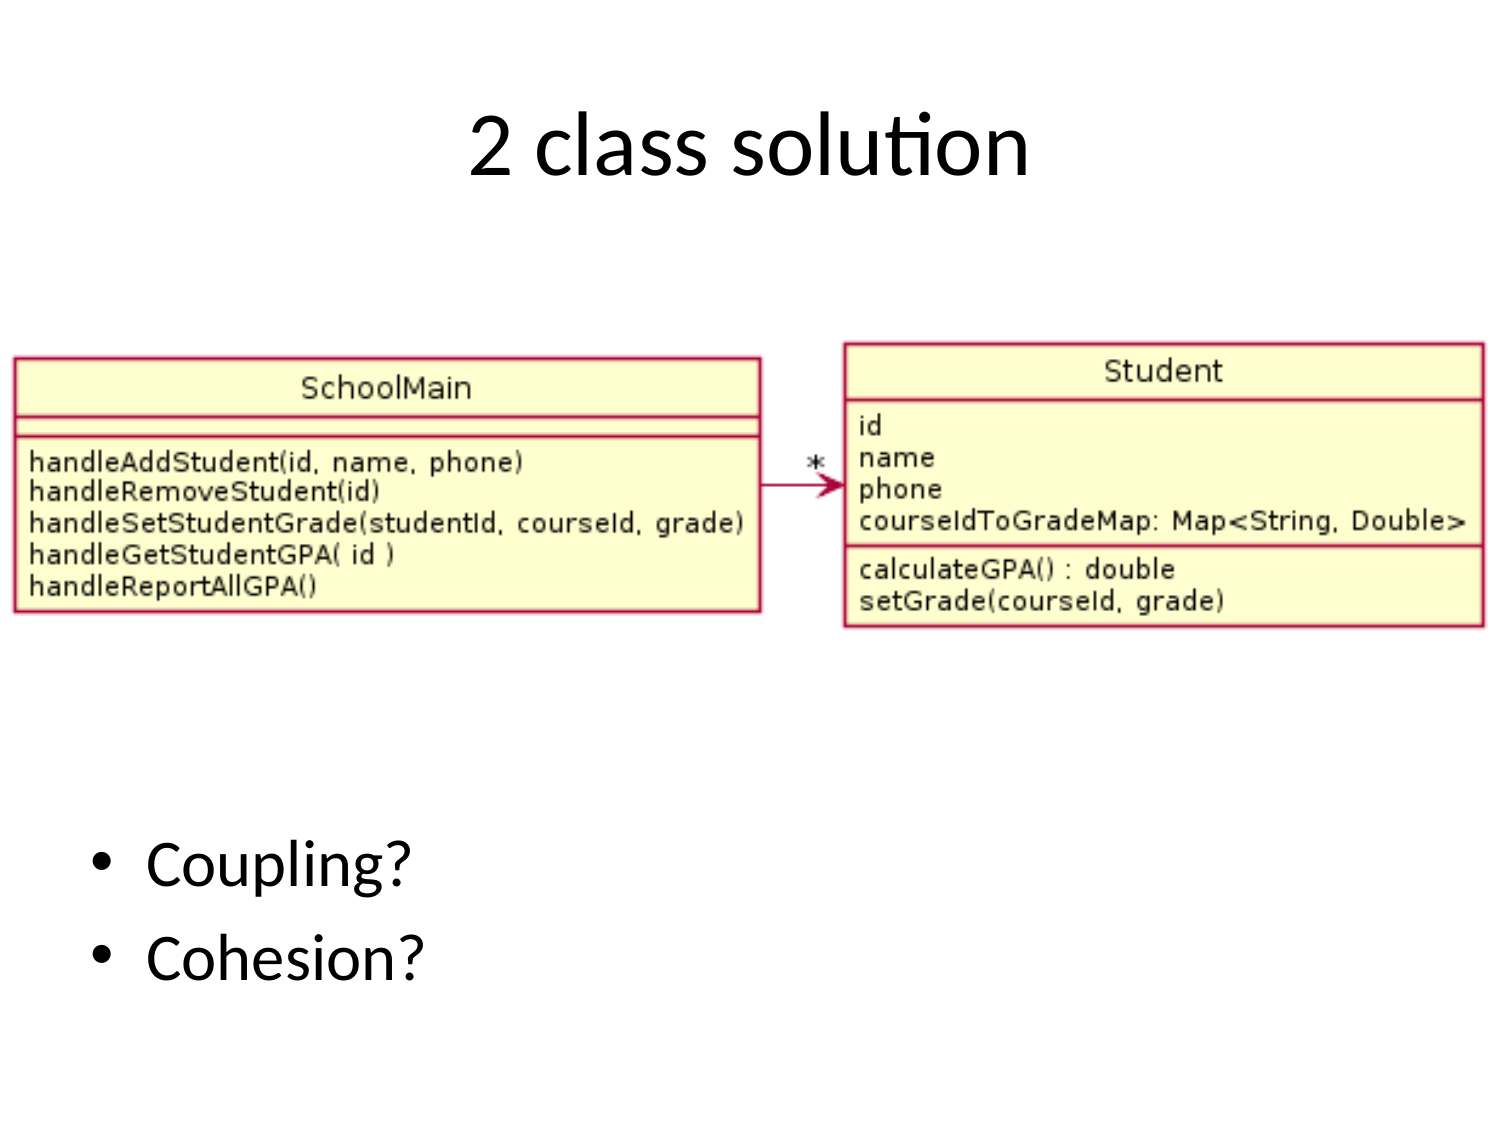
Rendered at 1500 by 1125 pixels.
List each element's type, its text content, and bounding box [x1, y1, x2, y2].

title 2 class solution [75, 45, 1425, 233]
picture [0, 324, 1500, 651]
list Coupling? Cohesion? [75, 812, 1425, 1093]
